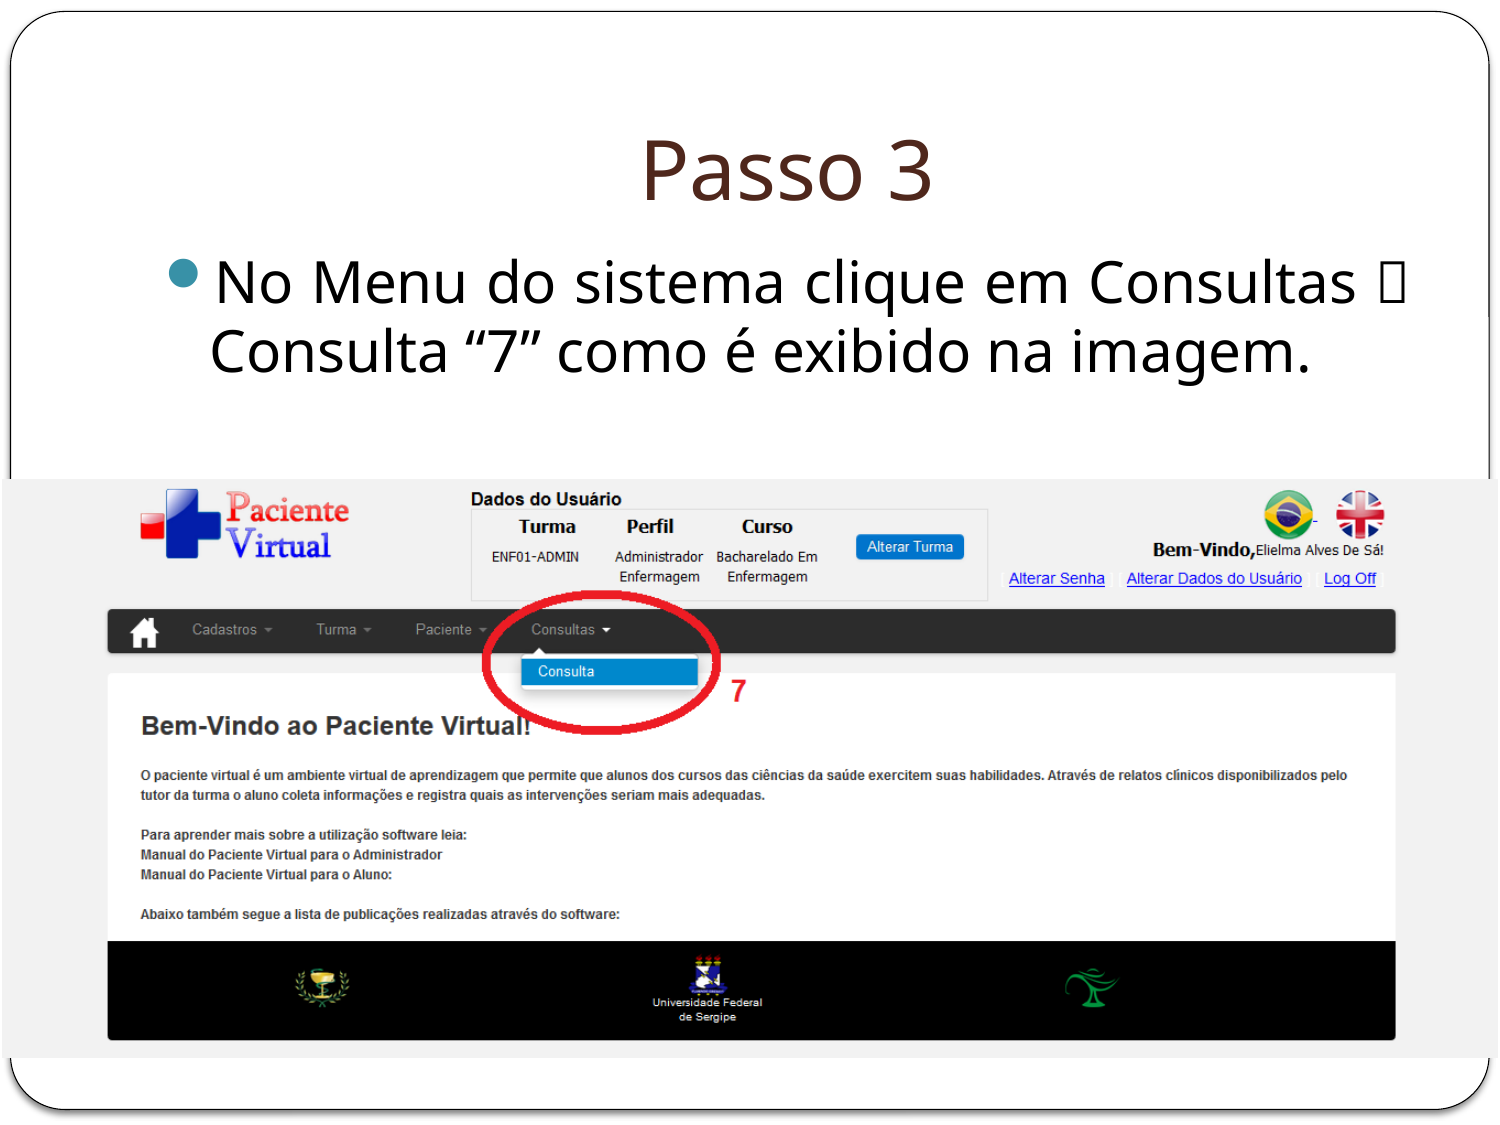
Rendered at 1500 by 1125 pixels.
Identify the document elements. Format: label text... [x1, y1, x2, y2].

list No Menu do sistema clique em Consultas  Consulta “7” como é exibido na imagem. [150, 237, 1425, 477]
picture [1, 479, 1499, 1058]
title Passo 3 [150, 45, 1425, 233]
